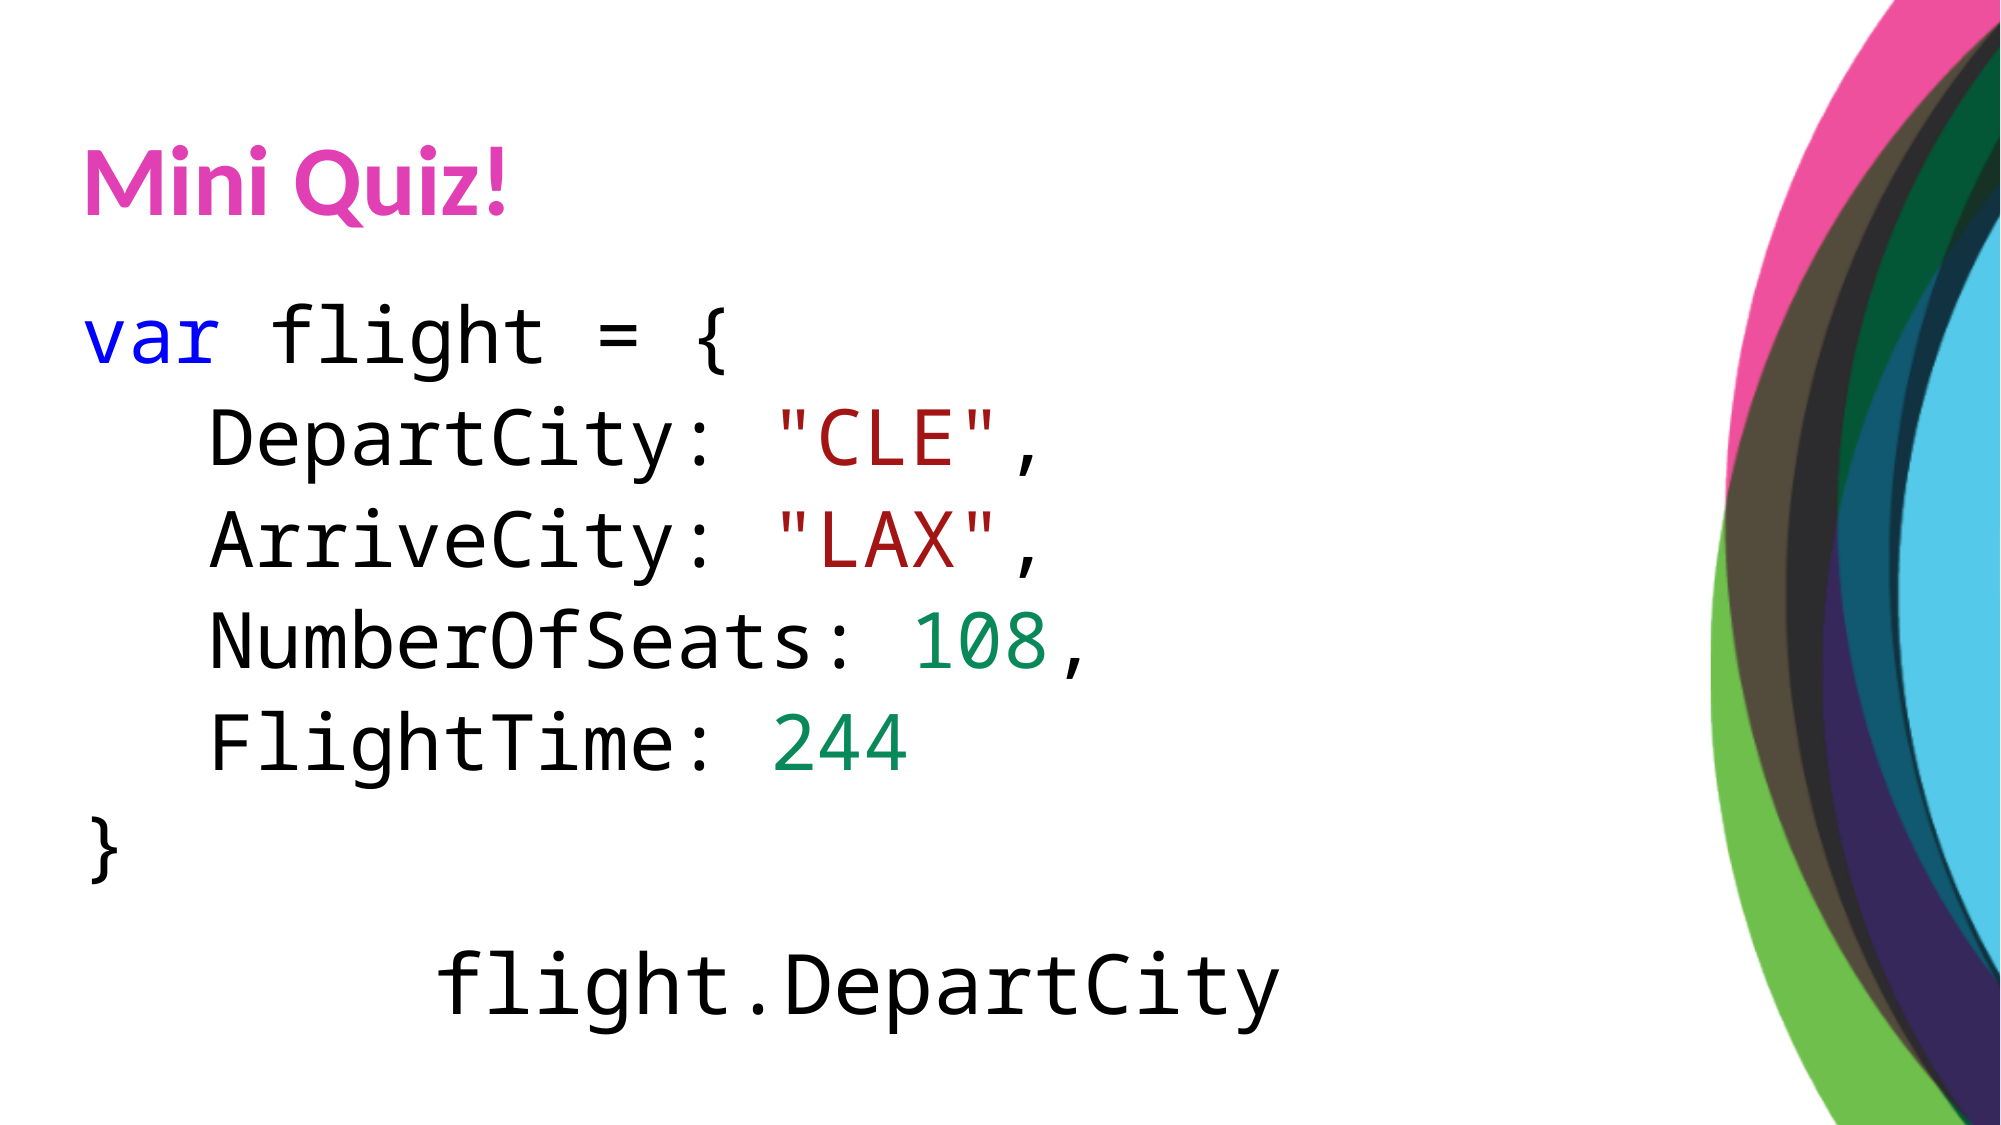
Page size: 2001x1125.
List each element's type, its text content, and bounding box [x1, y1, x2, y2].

list Mini Quiz! [66, 121, 1650, 260]
text_box flight.DepartCity [418, 924, 1298, 1039]
list var flight = { DepartCity: "CLE", ArriveCity: "LAX", NumberOfSeats: 108, FlightTime: 244 } [66, 288, 1650, 900]
picture [1711, 0, 2001, 1125]
